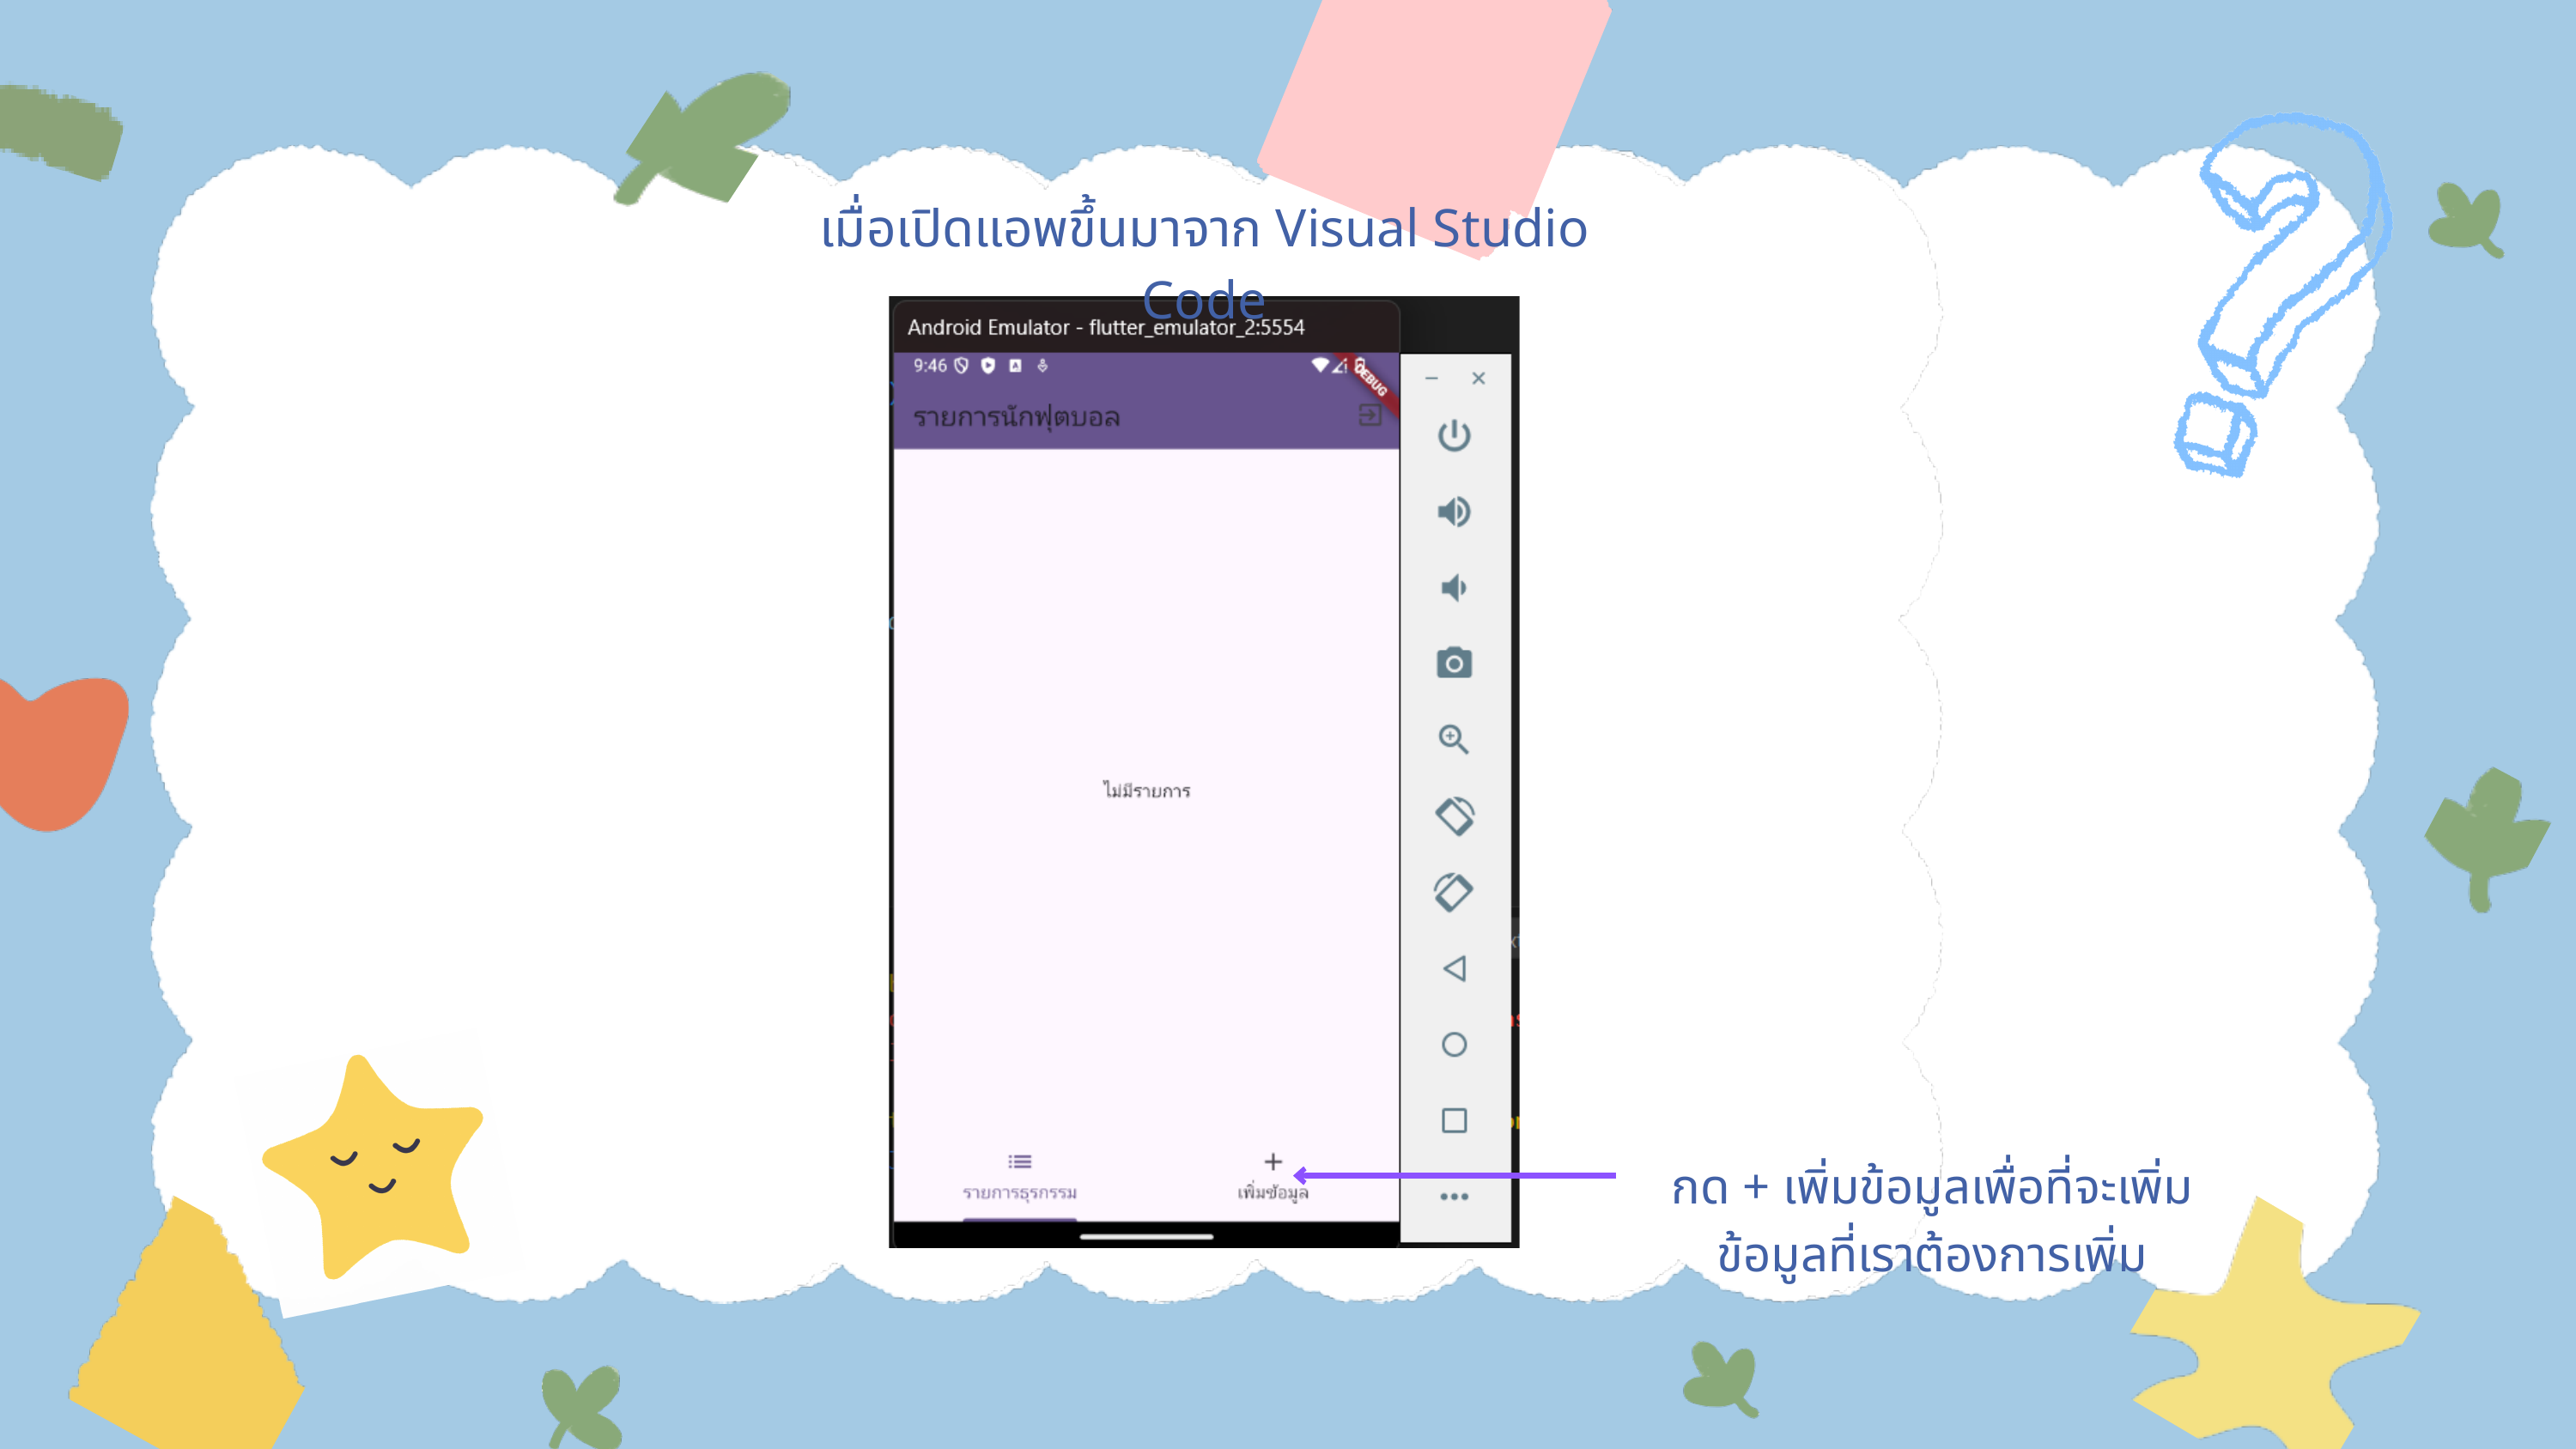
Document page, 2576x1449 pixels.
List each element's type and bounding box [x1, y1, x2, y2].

text_box [2100, 1273, 2430, 1449]
text_box [1264, 0, 1617, 142]
text_box [2403, 753, 2562, 925]
text_box [542, 1339, 623, 1449]
text_box [632, 30, 800, 142]
text_box [0, 73, 129, 185]
text_box [1678, 1334, 1761, 1431]
picture [256, 1050, 503, 1296]
text_box [2423, 175, 2506, 272]
text_box [150, 144, 2383, 1304]
text_box [0, 674, 130, 834]
text_box [21, 1173, 348, 1449]
picture [2163, 85, 2420, 488]
